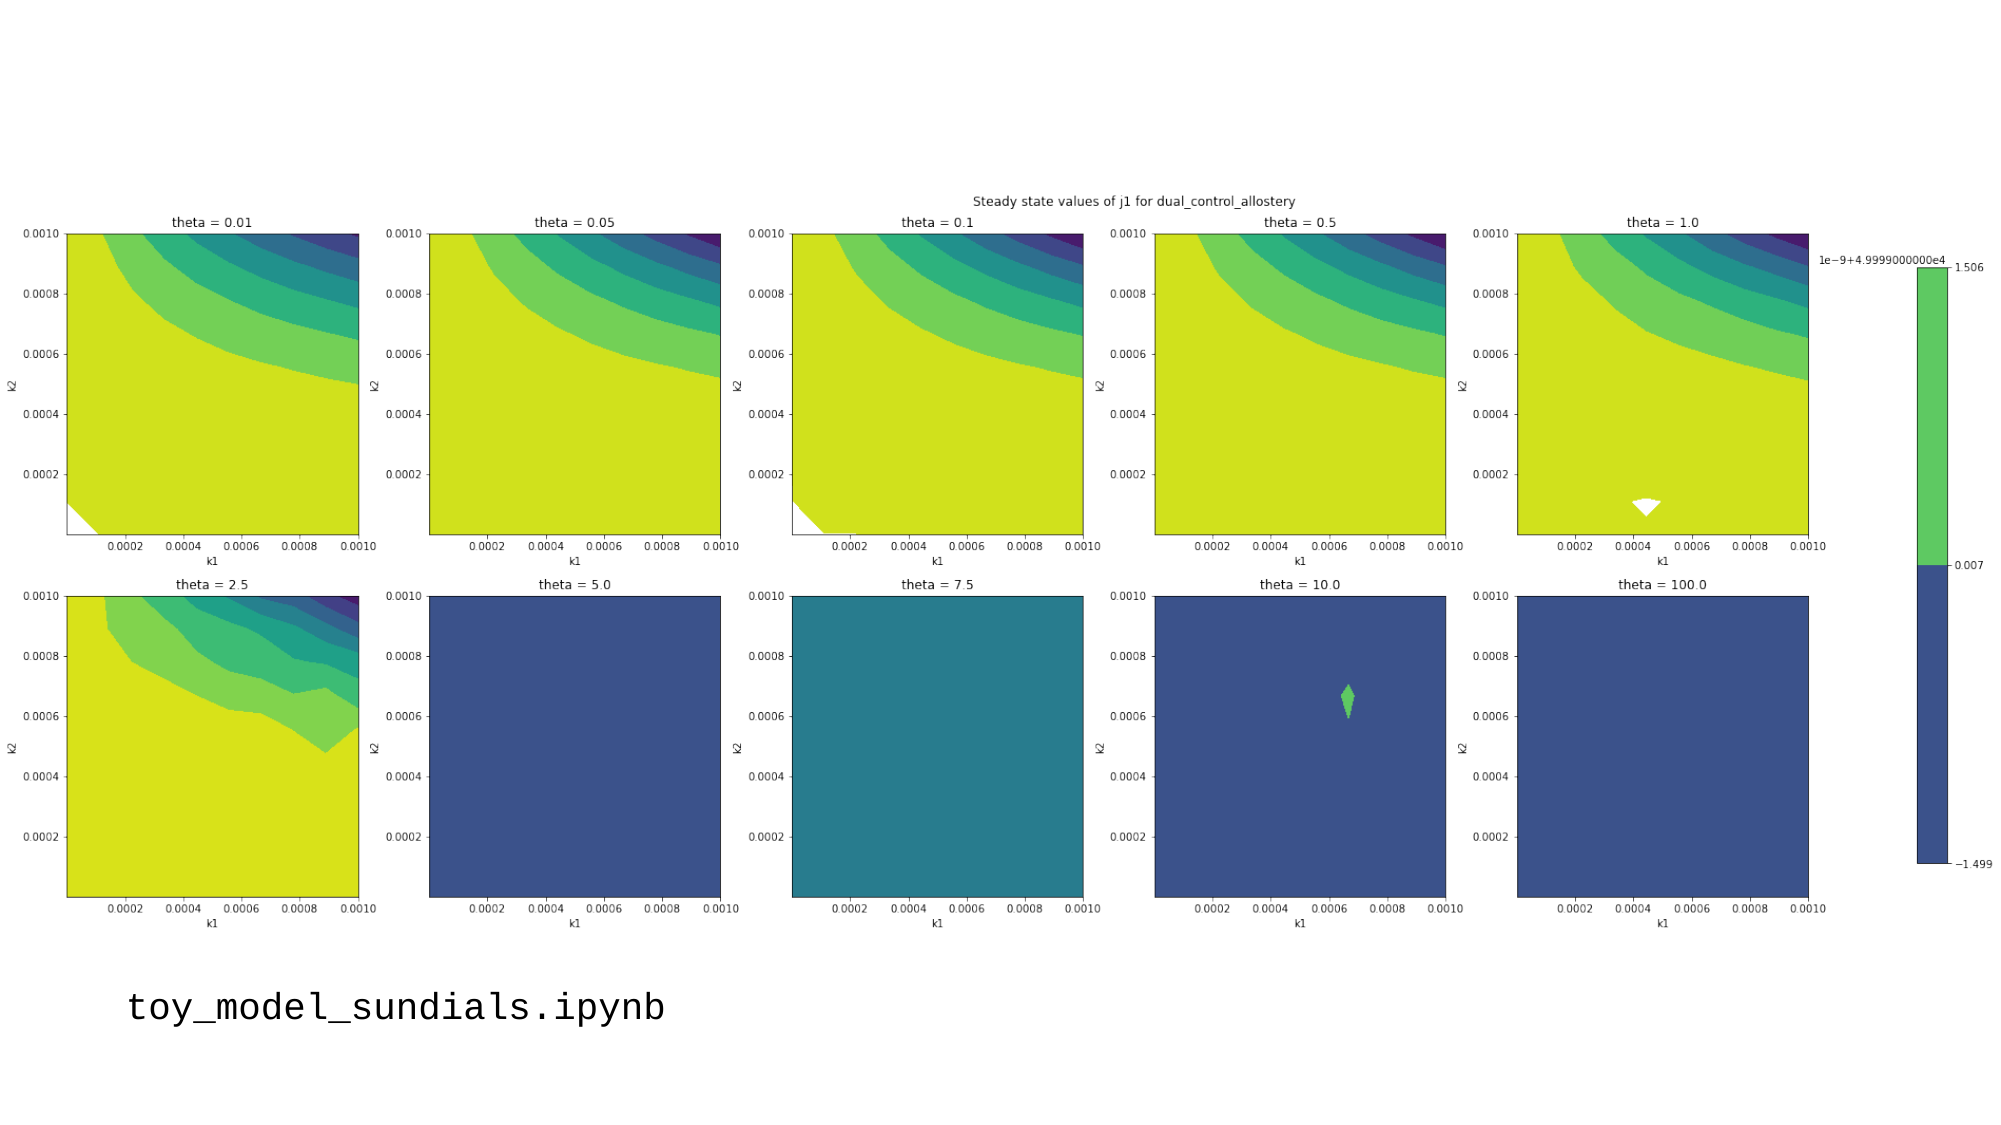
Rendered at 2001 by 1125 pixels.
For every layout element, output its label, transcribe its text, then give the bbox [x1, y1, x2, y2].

picture [0, 188, 2000, 937]
text_box toy_model_sundials.ipynb [111, 974, 681, 1034]
